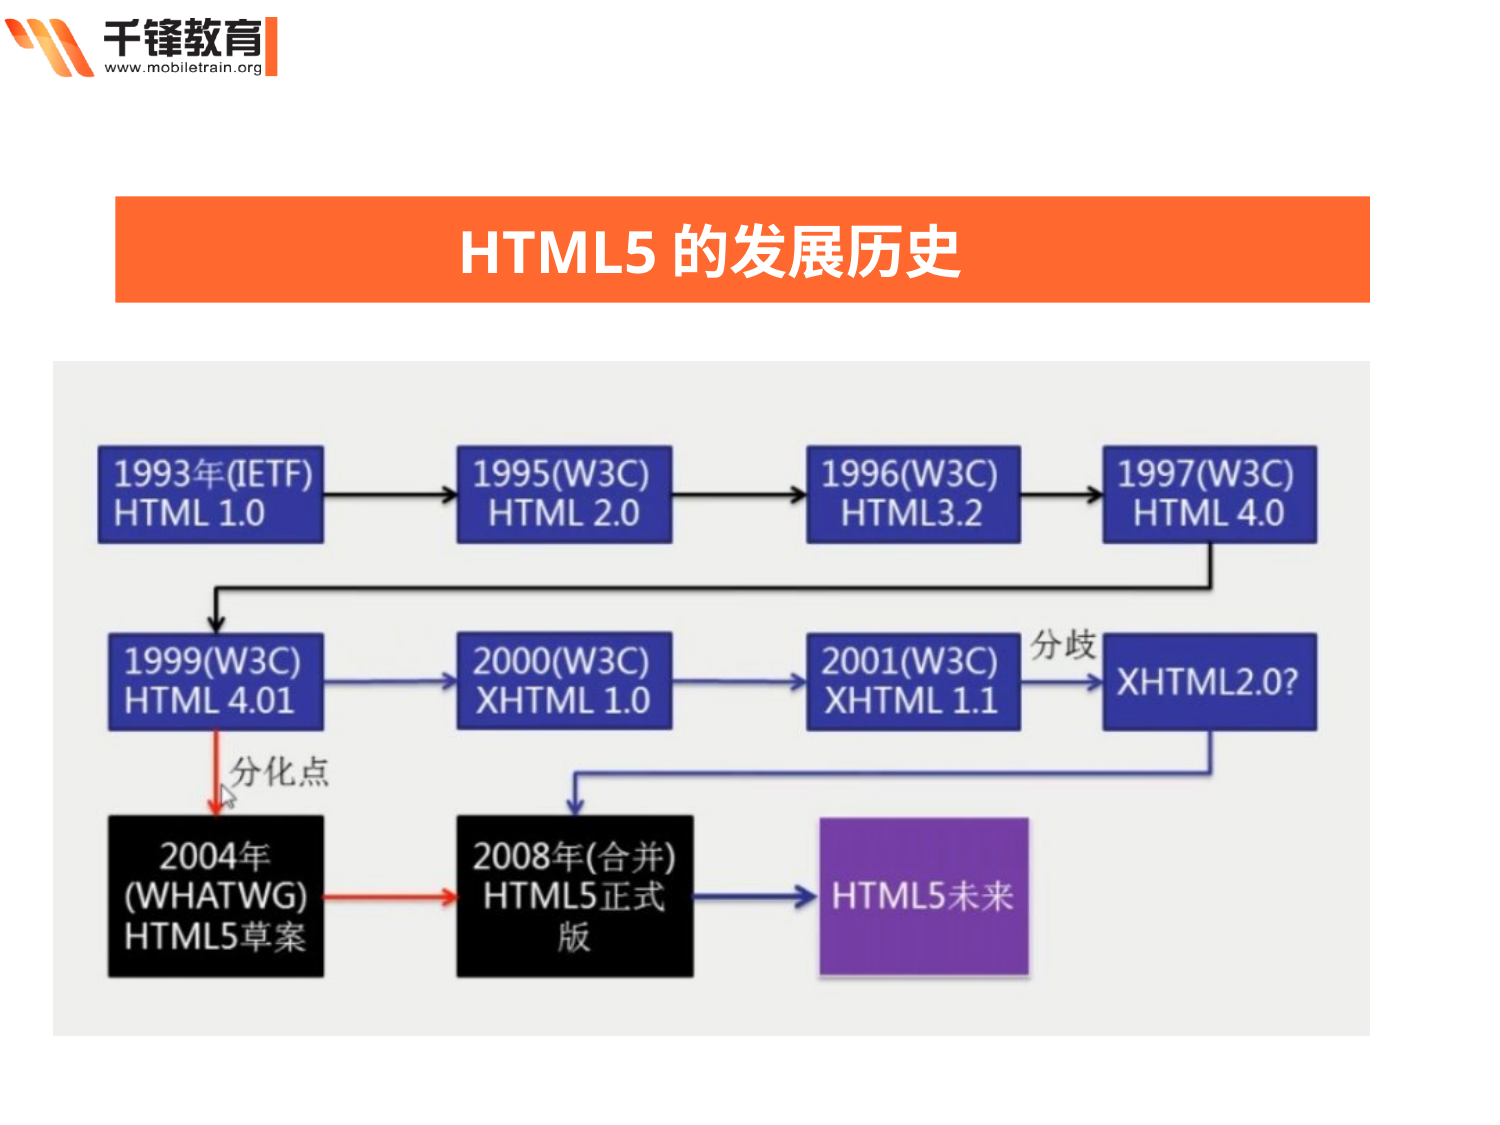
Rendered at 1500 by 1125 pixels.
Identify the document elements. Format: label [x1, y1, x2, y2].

picture [52, 361, 1370, 1036]
picture [3, 18, 261, 79]
text_box [115, 196, 1371, 303]
